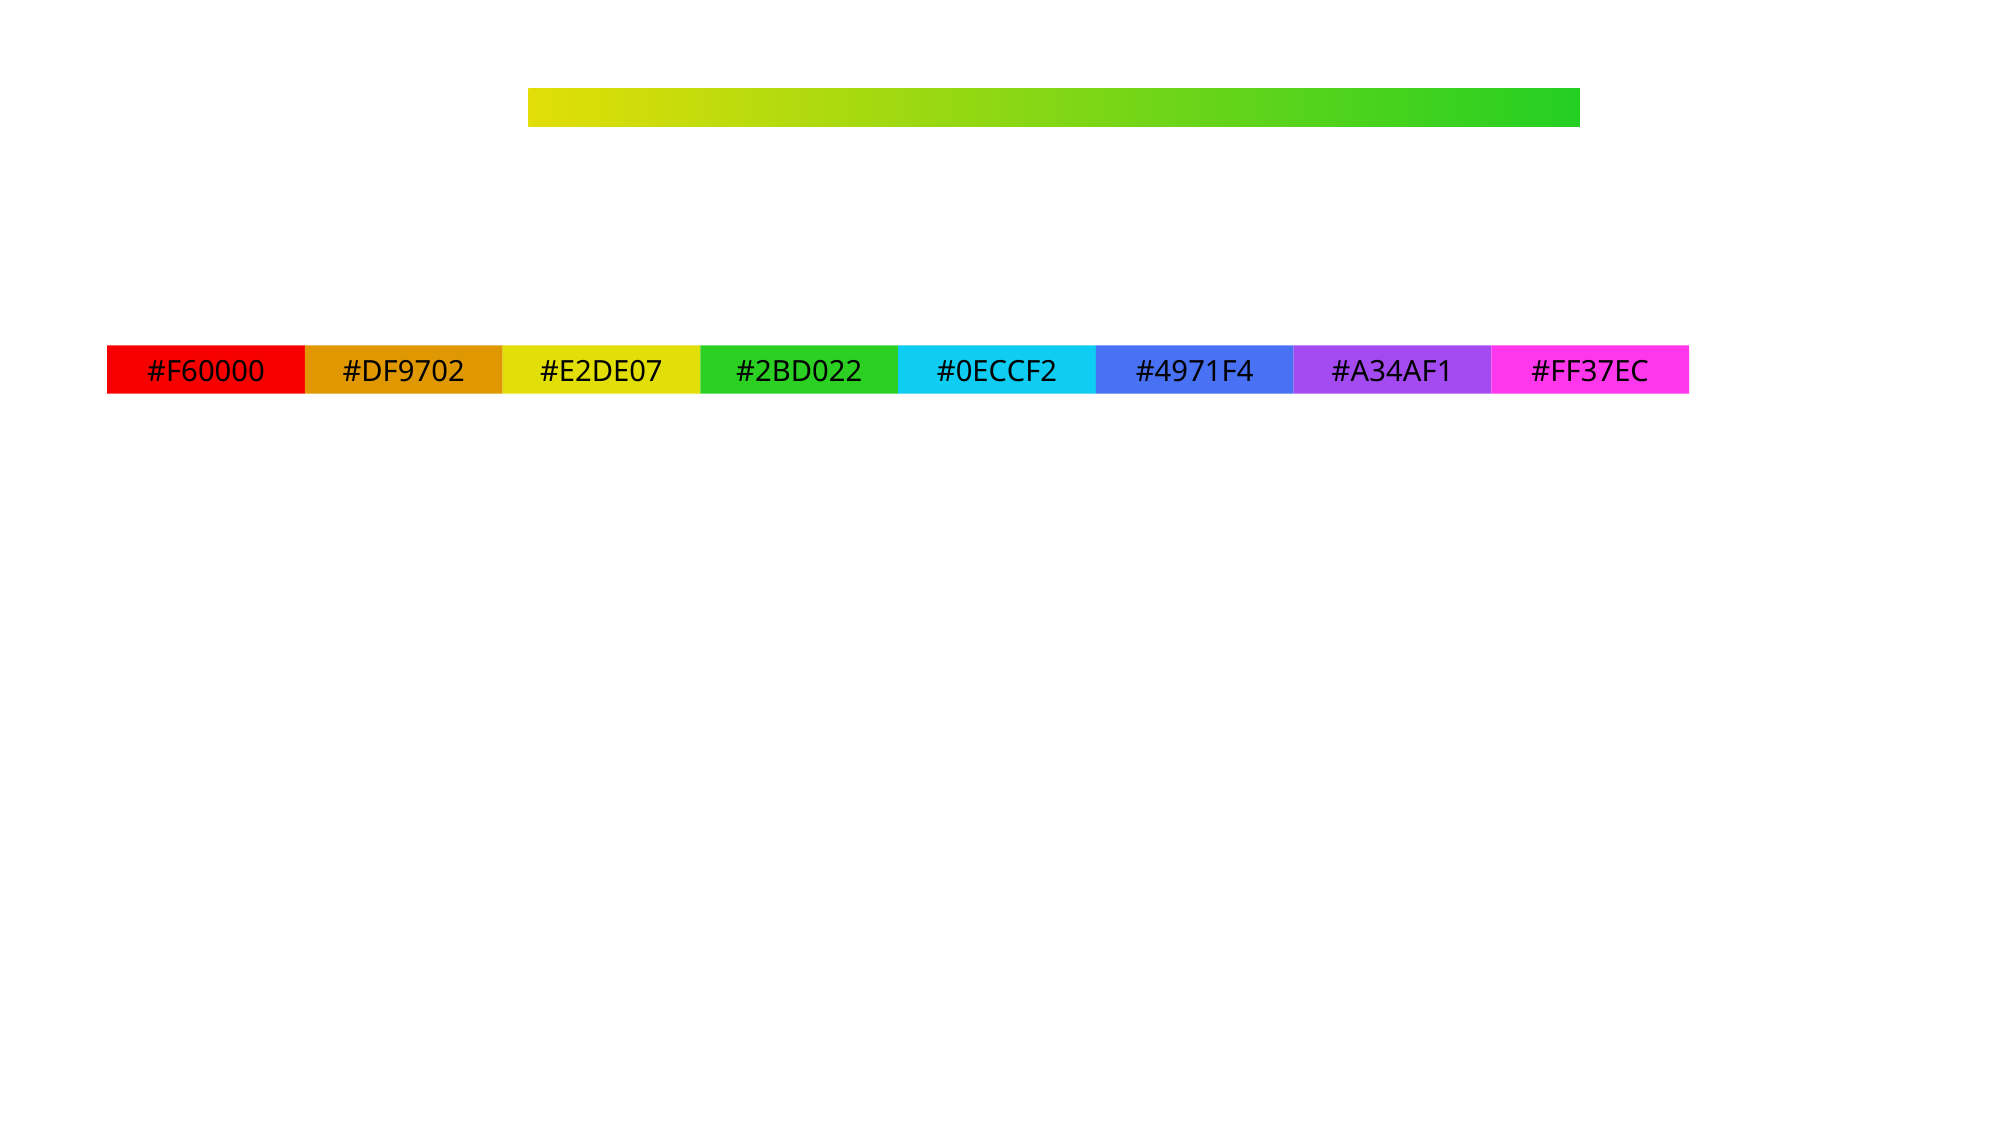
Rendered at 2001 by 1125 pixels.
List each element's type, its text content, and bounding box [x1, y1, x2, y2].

text_box #FF37EC [1490, 344, 1690, 395]
text_box #2BD022 [699, 344, 897, 395]
text_box #F60000 [106, 344, 304, 395]
text_box #4971F4 [1095, 344, 1293, 395]
text_box #A34AF1 [1293, 344, 1490, 395]
text_box #E2DE07 [502, 344, 699, 395]
text_box #0ECCF2 [897, 344, 1095, 395]
text_box #DF9702 [304, 344, 502, 395]
text_box [527, 88, 1581, 127]
